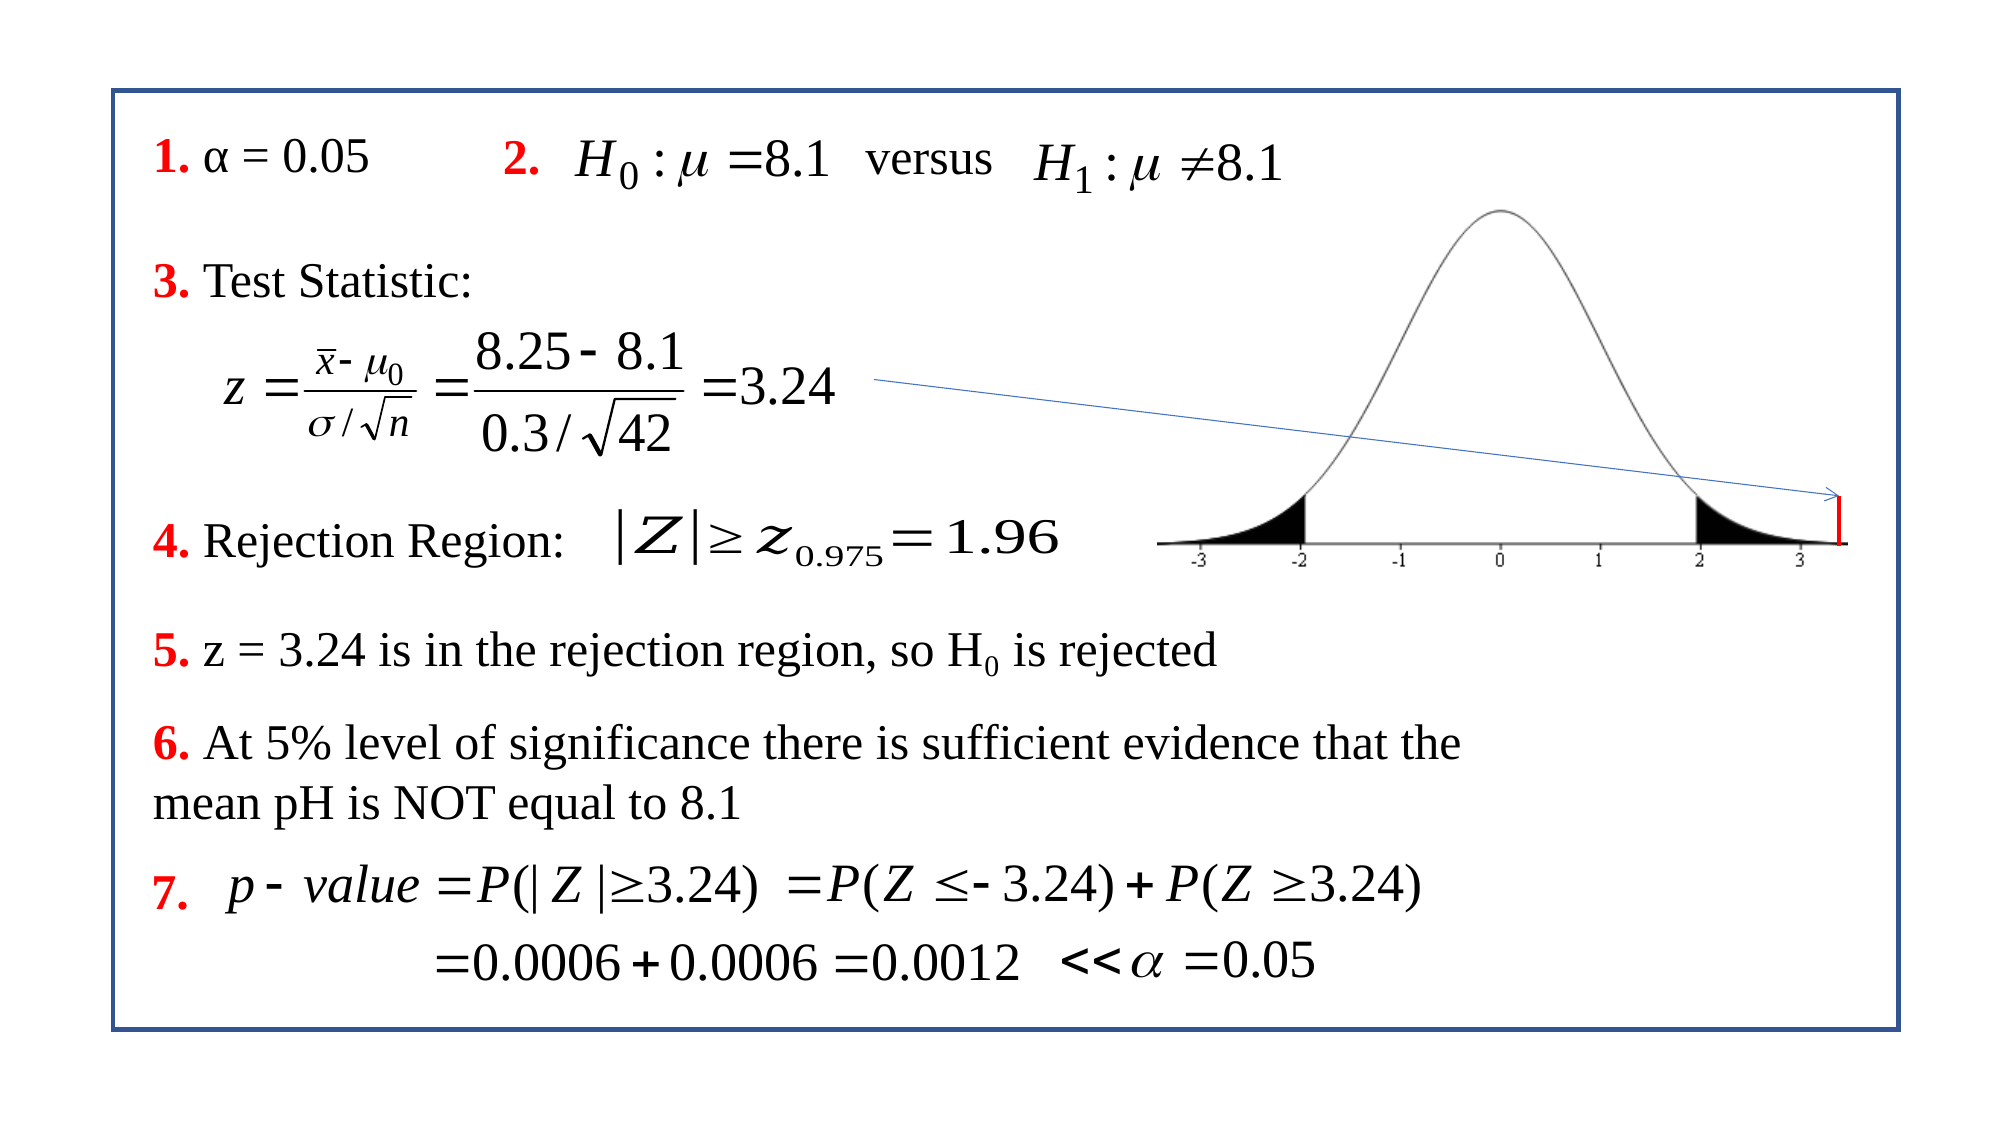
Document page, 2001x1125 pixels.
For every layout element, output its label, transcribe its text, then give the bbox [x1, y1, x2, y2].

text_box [565, 121, 838, 204]
text_box 6. At 5% level of significance there is sufficient evidence that the mean pH is NOT equal to 8.1 [138, 702, 1489, 837]
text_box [213, 316, 843, 470]
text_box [873, 379, 1840, 496]
text_box [112, 89, 1900, 1030]
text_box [775, 852, 1432, 925]
text_box 4. Rejection Region: [138, 499, 634, 575]
text_box 7. [136, 852, 212, 927]
picture [1157, 207, 1848, 573]
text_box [422, 930, 1029, 994]
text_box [1052, 928, 1325, 992]
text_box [213, 853, 770, 926]
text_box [1024, 126, 1291, 203]
